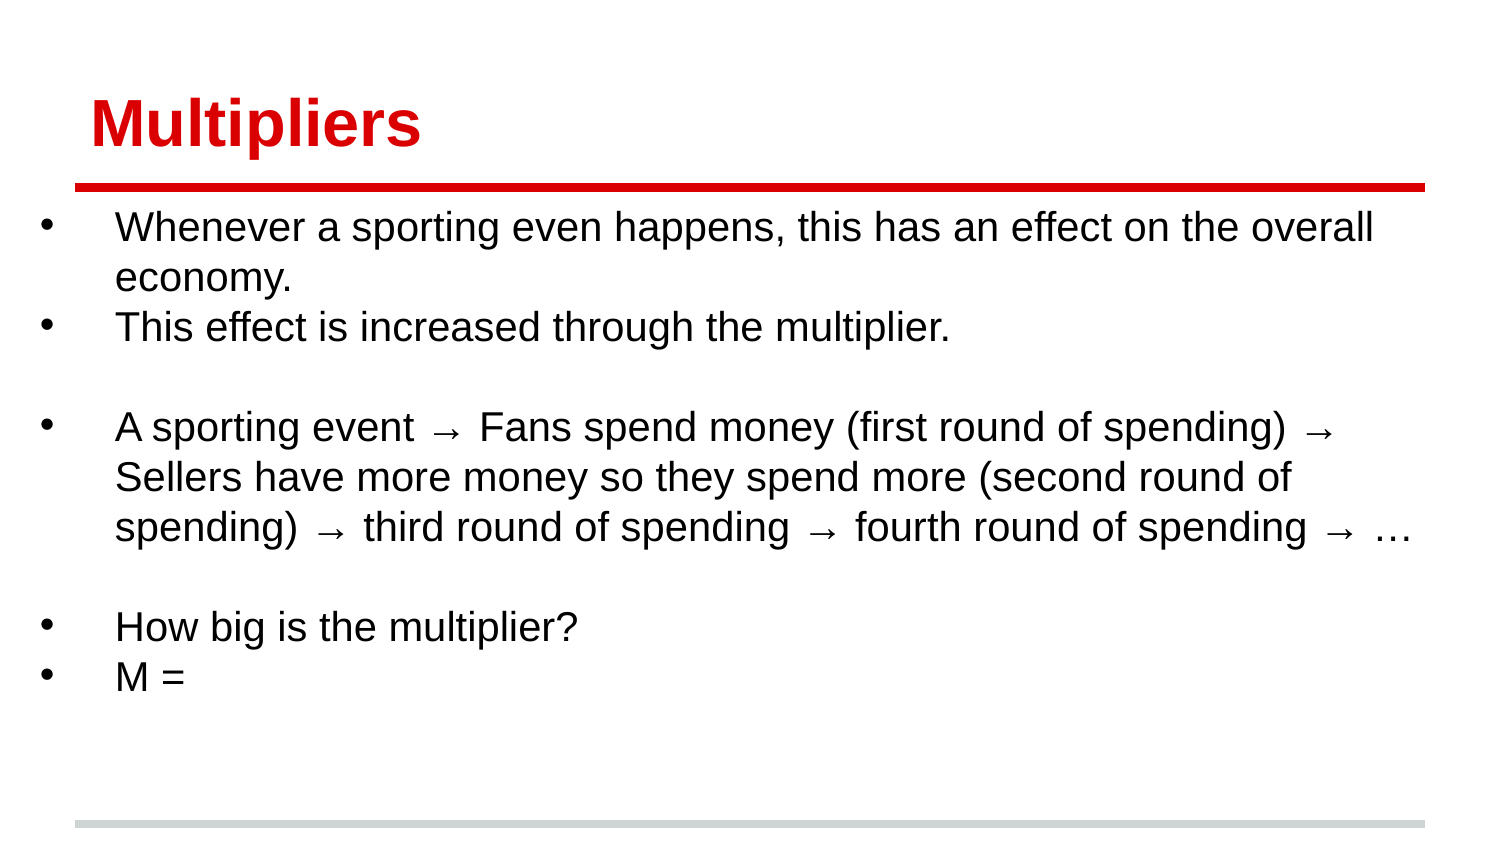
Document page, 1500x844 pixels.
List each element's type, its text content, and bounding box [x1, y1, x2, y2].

title Multipliers [75, 33, 1425, 175]
